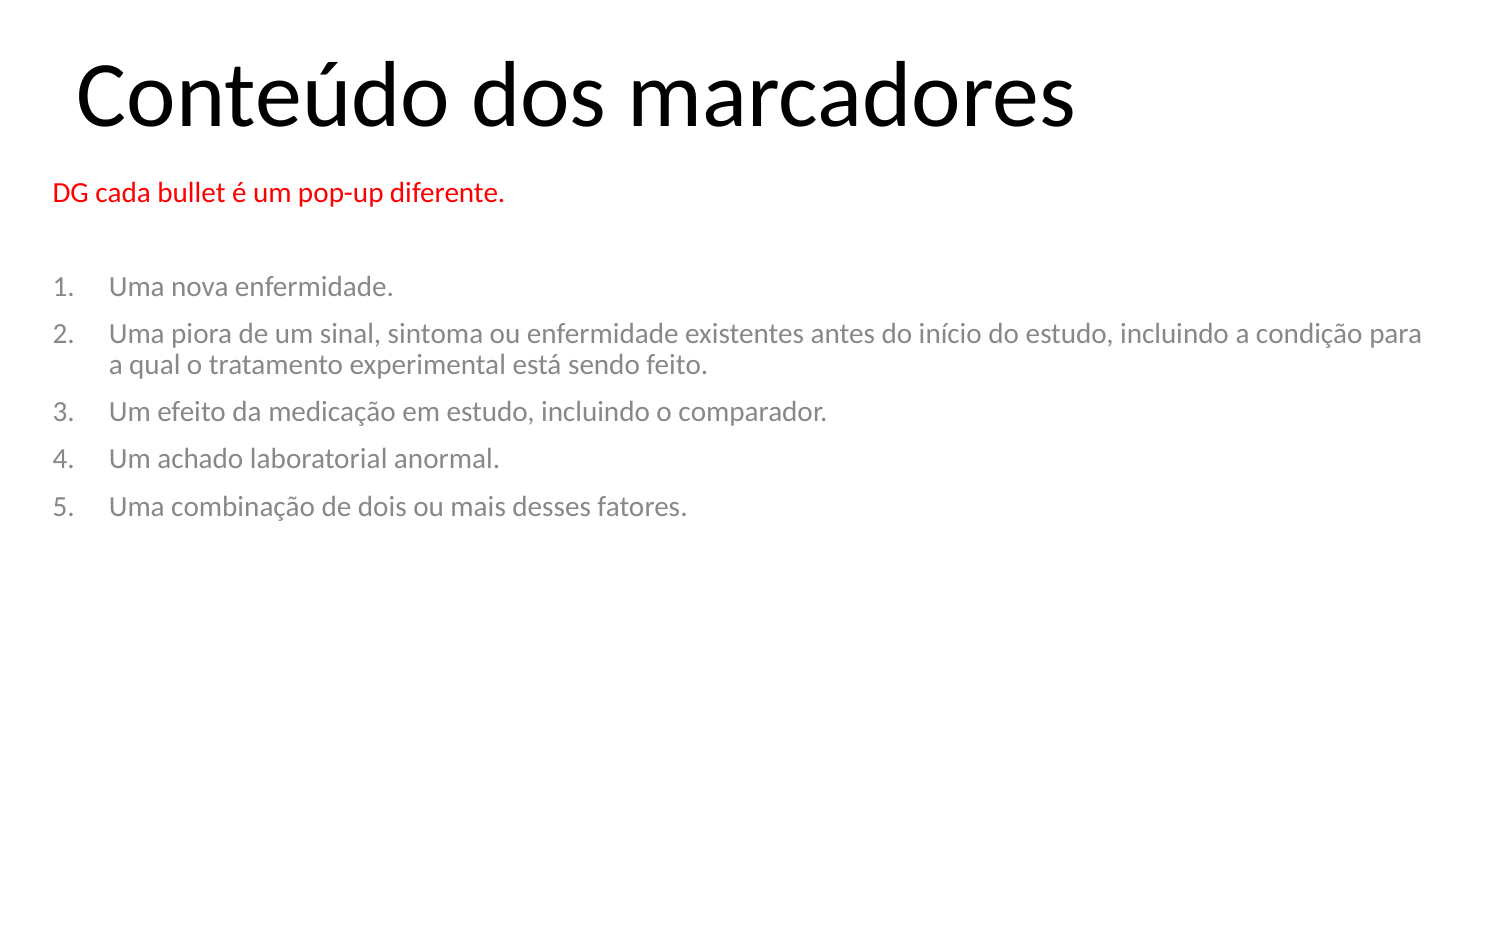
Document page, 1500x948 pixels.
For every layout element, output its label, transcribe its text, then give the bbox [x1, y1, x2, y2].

title Conteúdo dos marcadores [61, 49, 1356, 162]
list DG cada bullet é um pop-up diferente. Uma nova enfermidade. Uma piora de um sinal, sintoma ou enfermidade existentes antes do início do estudo, incluindo a condição para a qual o tratamento experimental está sendo feito. Um efeito da medicação em estudo, incluindo o comparador. Um achado laboratorial anormal. Uma combinação de dois ou mais desses fatores. [0, 162, 1447, 370]
